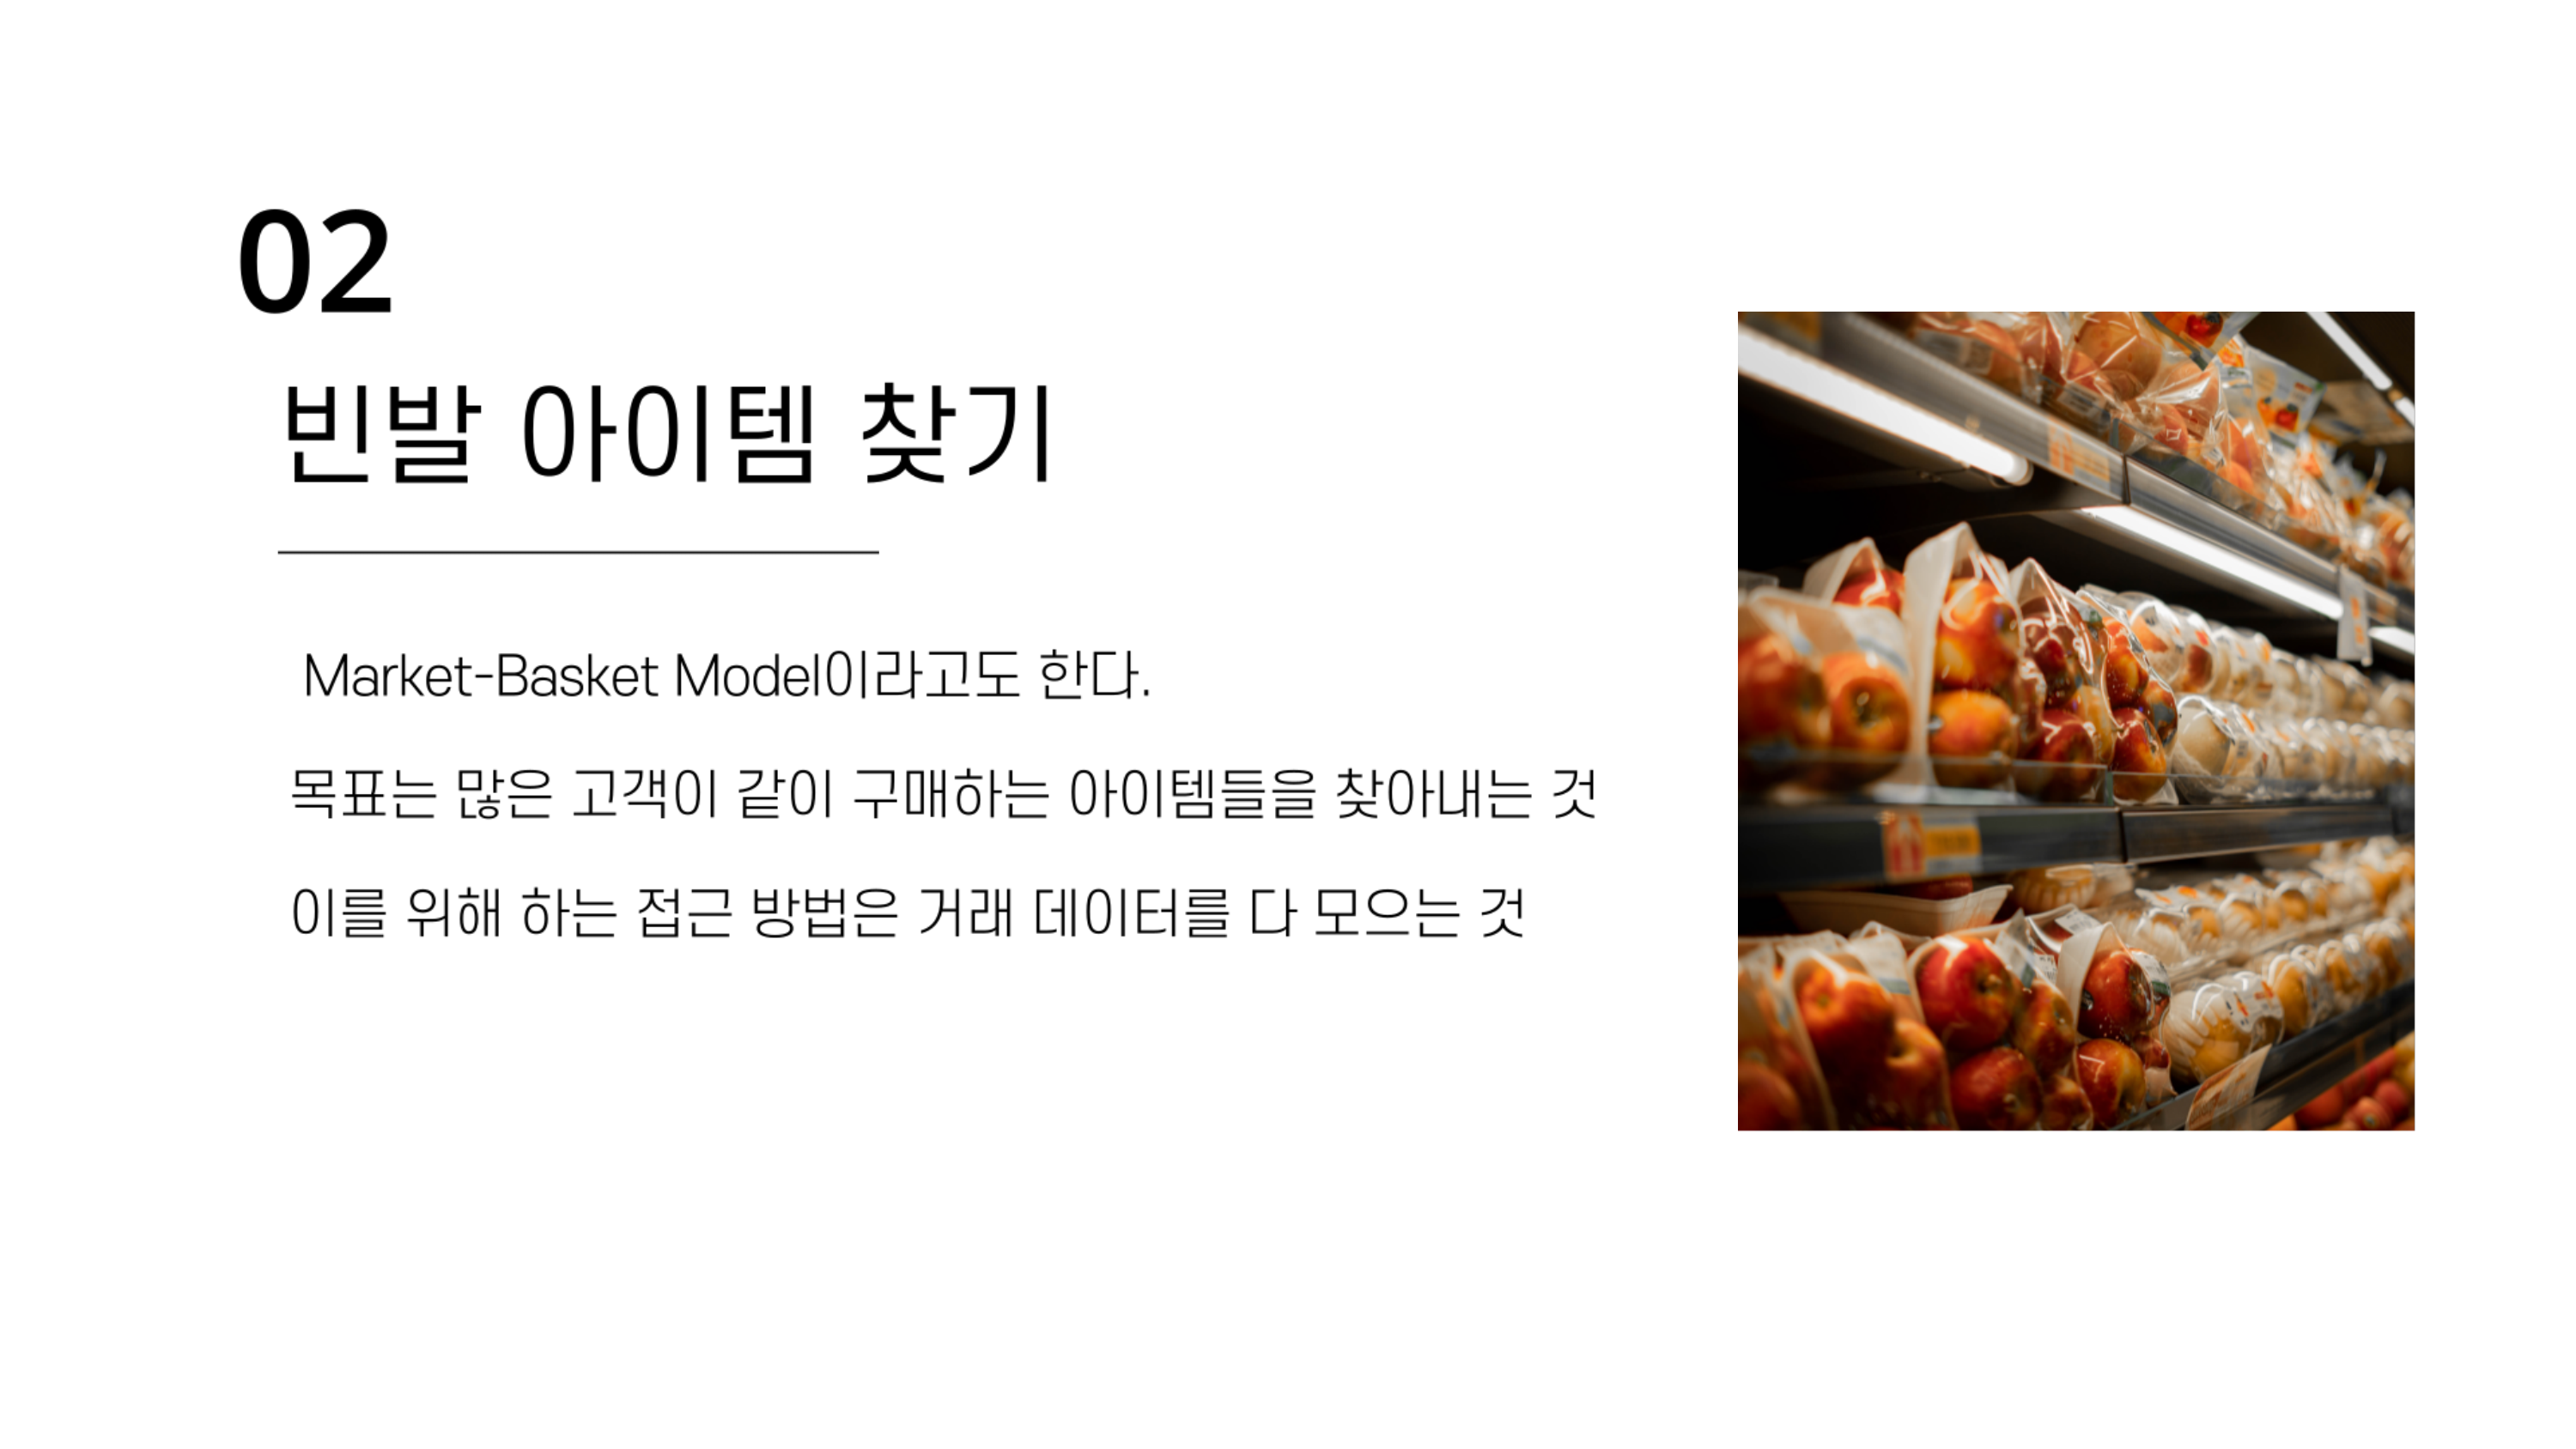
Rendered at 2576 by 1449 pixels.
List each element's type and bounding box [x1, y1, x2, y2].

picture [186, 66, 1170, 605]
picture [272, 621, 1663, 1001]
text_box [277, 547, 879, 557]
text_box [1738, 312, 2416, 1132]
